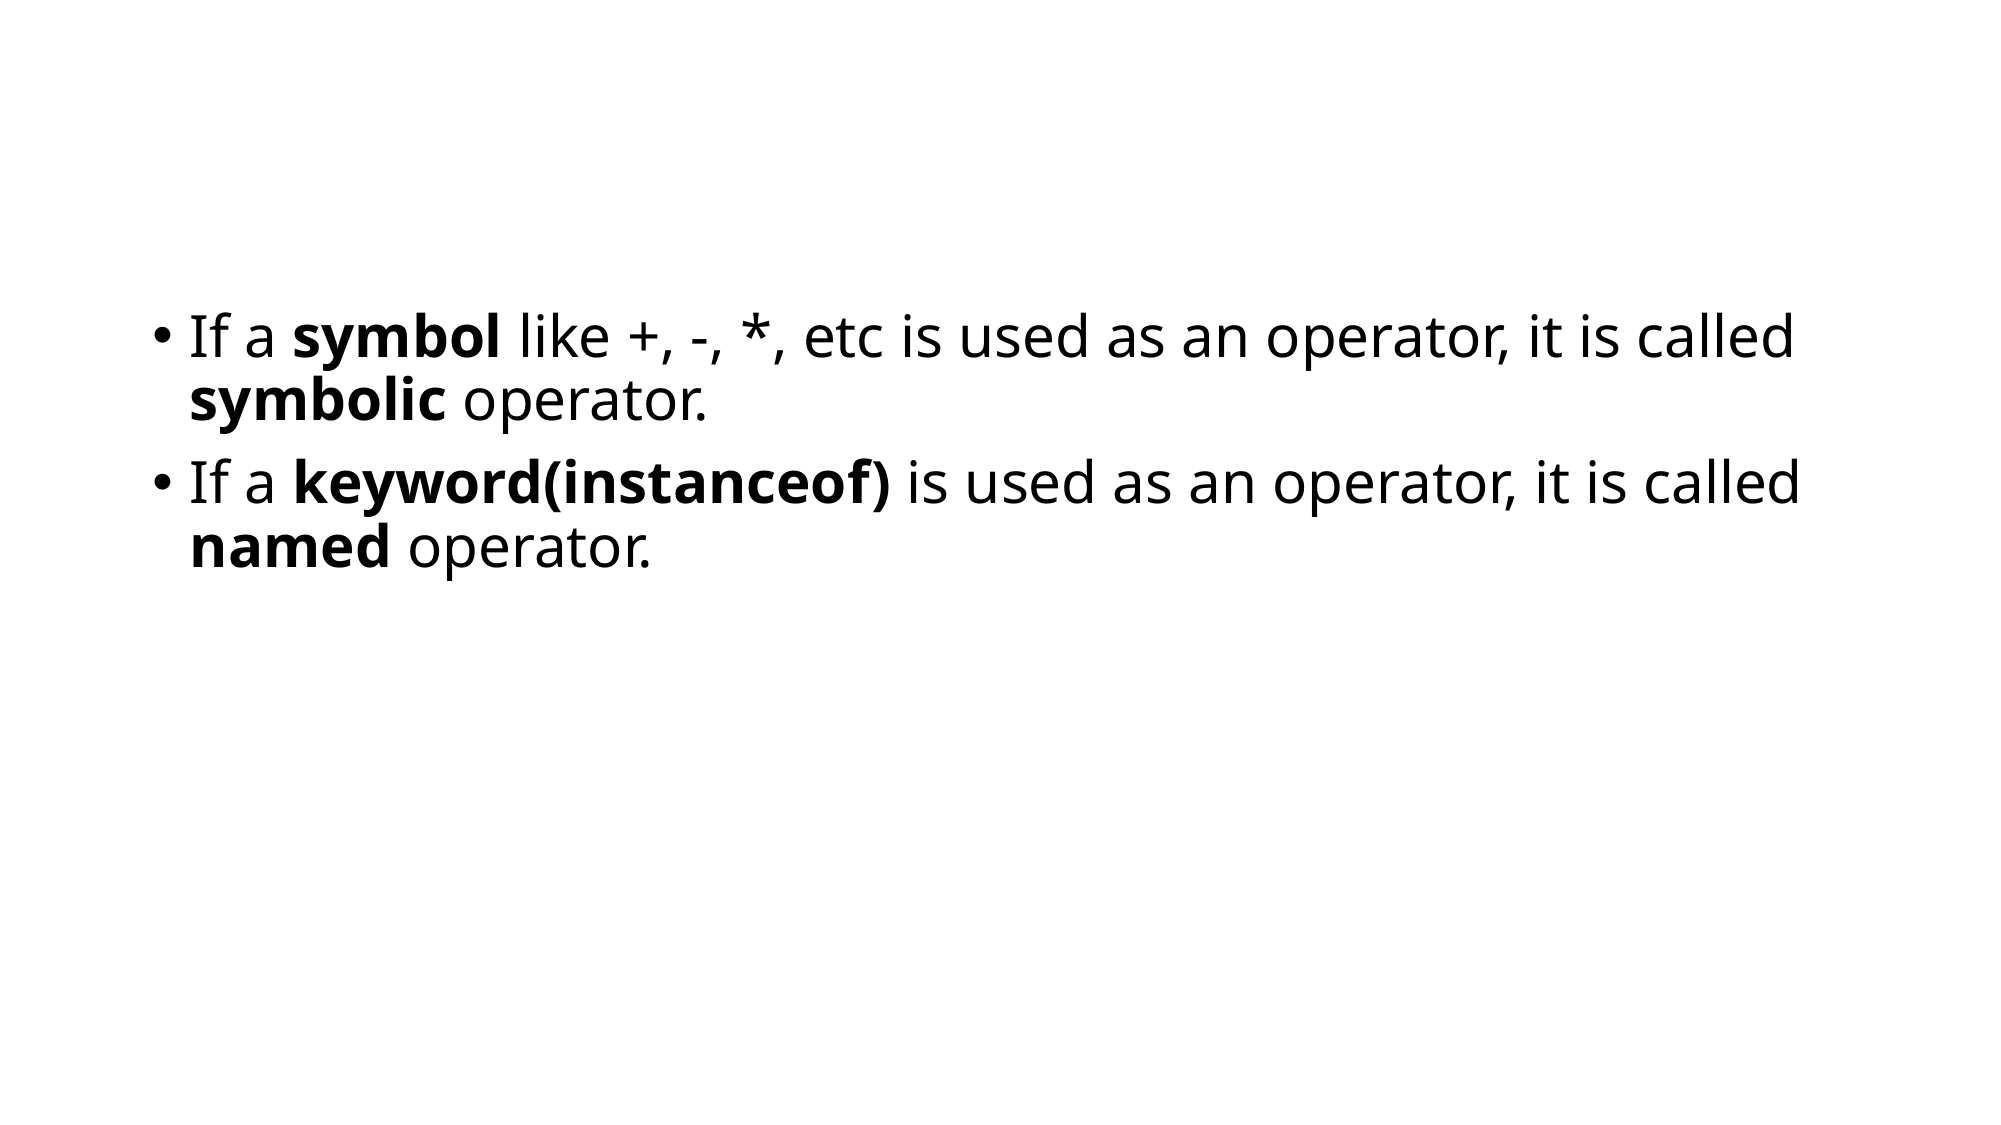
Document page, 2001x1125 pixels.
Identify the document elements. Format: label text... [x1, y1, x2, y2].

list If a symbol like +, -, *, etc is used as an operator, it is called symbolic operator. If a keyword(instanceof) is used as an operator, it is called named operator. [137, 299, 1863, 1014]
